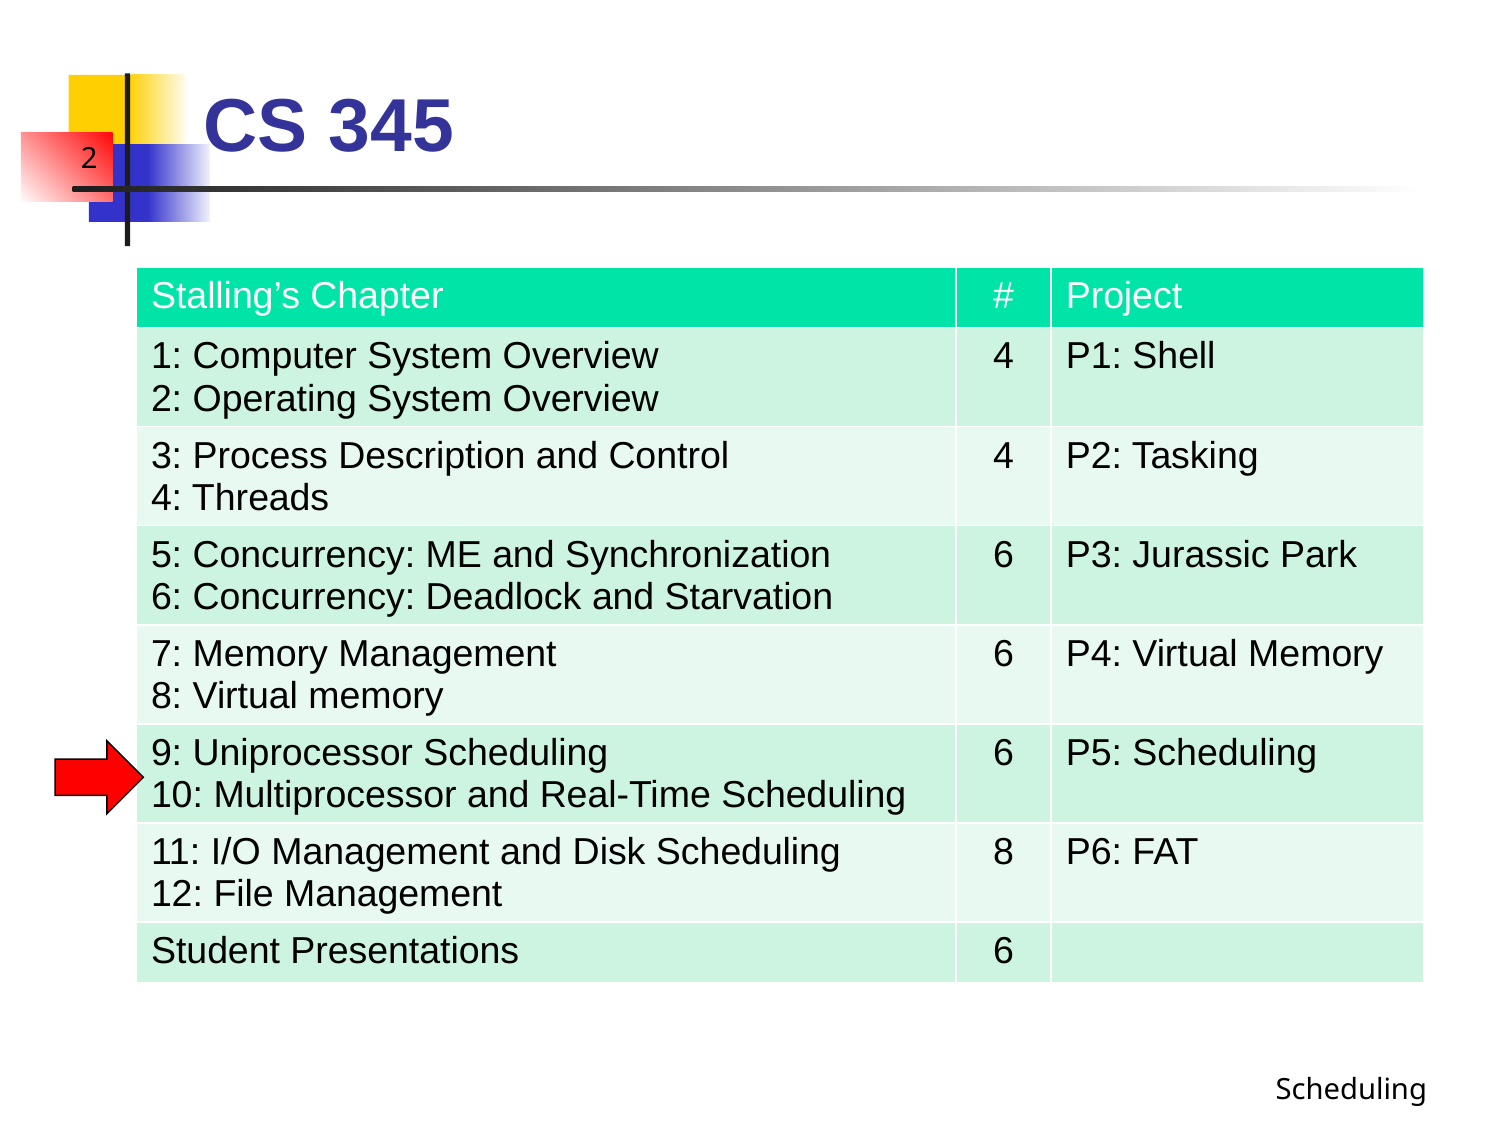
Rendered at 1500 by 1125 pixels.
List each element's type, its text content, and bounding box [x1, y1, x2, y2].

table_cell 1: Computer System Overview 2: Operating System Overview [137, 328, 955, 426]
table_cell 7: Memory Management 8: Virtual memory [137, 626, 955, 723]
table_cell 6 [957, 725, 1050, 822]
table_cell 8 [957, 824, 1050, 921]
table_cell 4 [957, 328, 1050, 426]
footer Scheduling [967, 1037, 1442, 1113]
table_header Project [1052, 268, 1423, 327]
table_cell 4 [957, 427, 1050, 525]
table_cell P1: Shell [1052, 328, 1423, 426]
table_cell [1052, 923, 1423, 982]
table_cell 6 [957, 526, 1050, 624]
table_cell 6 [957, 626, 1050, 723]
table_header # [957, 268, 1050, 327]
table_cell P4: Virtual Memory [1052, 626, 1423, 723]
table_cell P3: Jurassic Park [1052, 526, 1423, 624]
table_cell P2: Tasking [1052, 427, 1423, 525]
table_cell P6: FAT [1052, 824, 1423, 921]
text_box [55, 740, 144, 814]
table_header Stalling’s Chapter [137, 268, 955, 327]
table_cell 9: Uniprocessor Scheduling 10: Multiprocessor and Real-Time Scheduling [137, 725, 955, 822]
table_cell P5: Scheduling [1052, 725, 1423, 822]
table_cell Student Presentations [137, 923, 955, 982]
table_cell 3: Process Description and Control 4: Threads [137, 427, 955, 525]
table_cell 5: Concurrency: ME and Synchronization 6: Concurrency: Deadlock and Starvation [137, 526, 955, 624]
title CS 345 [188, 66, 1368, 174]
table_cell 11: I/O Management and Disk Scheduling 12: File Management [137, 824, 955, 921]
table_cell 6 [957, 923, 1050, 982]
